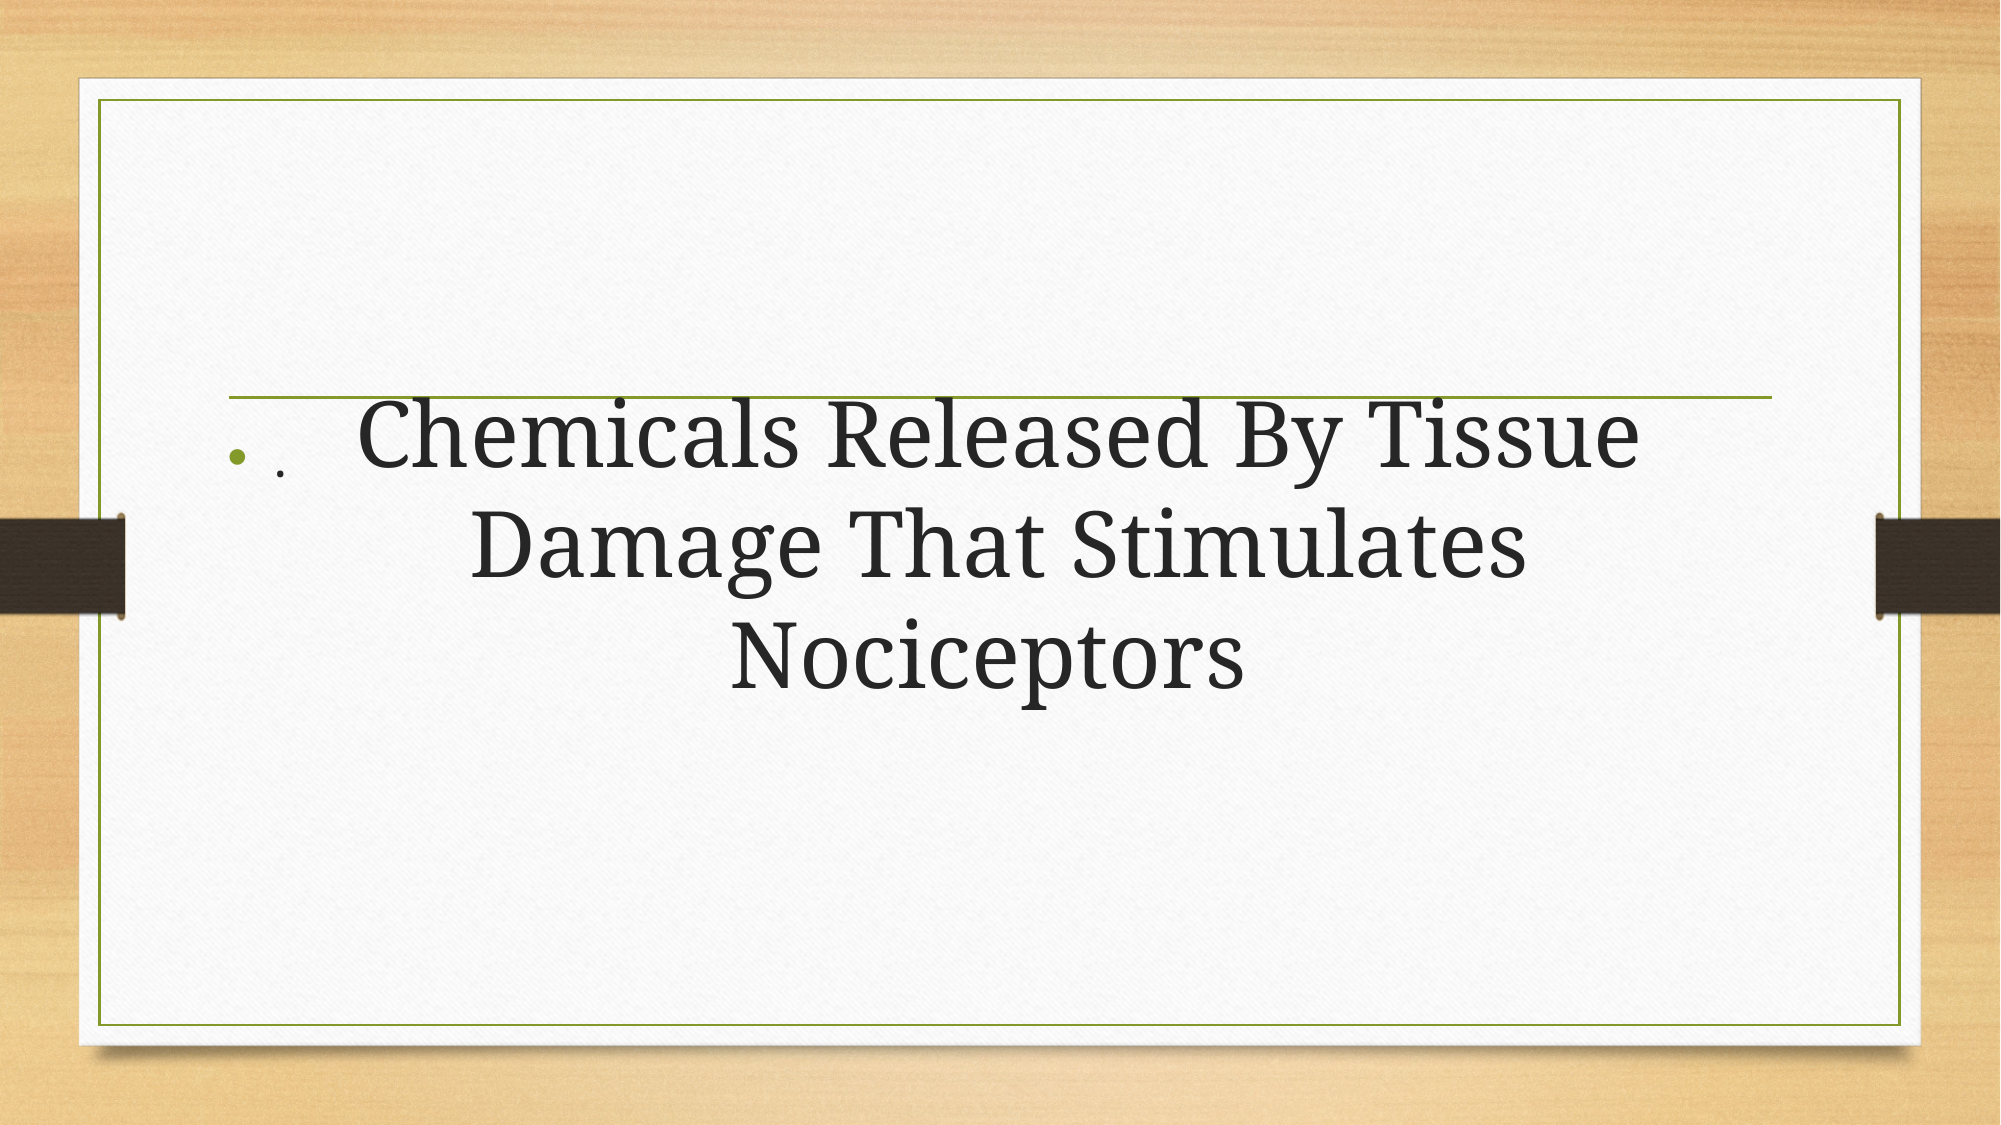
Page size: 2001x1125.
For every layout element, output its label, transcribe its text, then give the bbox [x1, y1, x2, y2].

list . [212, 419, 1788, 964]
picture [0, 0, 2001, 1125]
title Chemicals Released By Tissue Damage That Stimulates Nociceptors [212, 161, 1788, 419]
